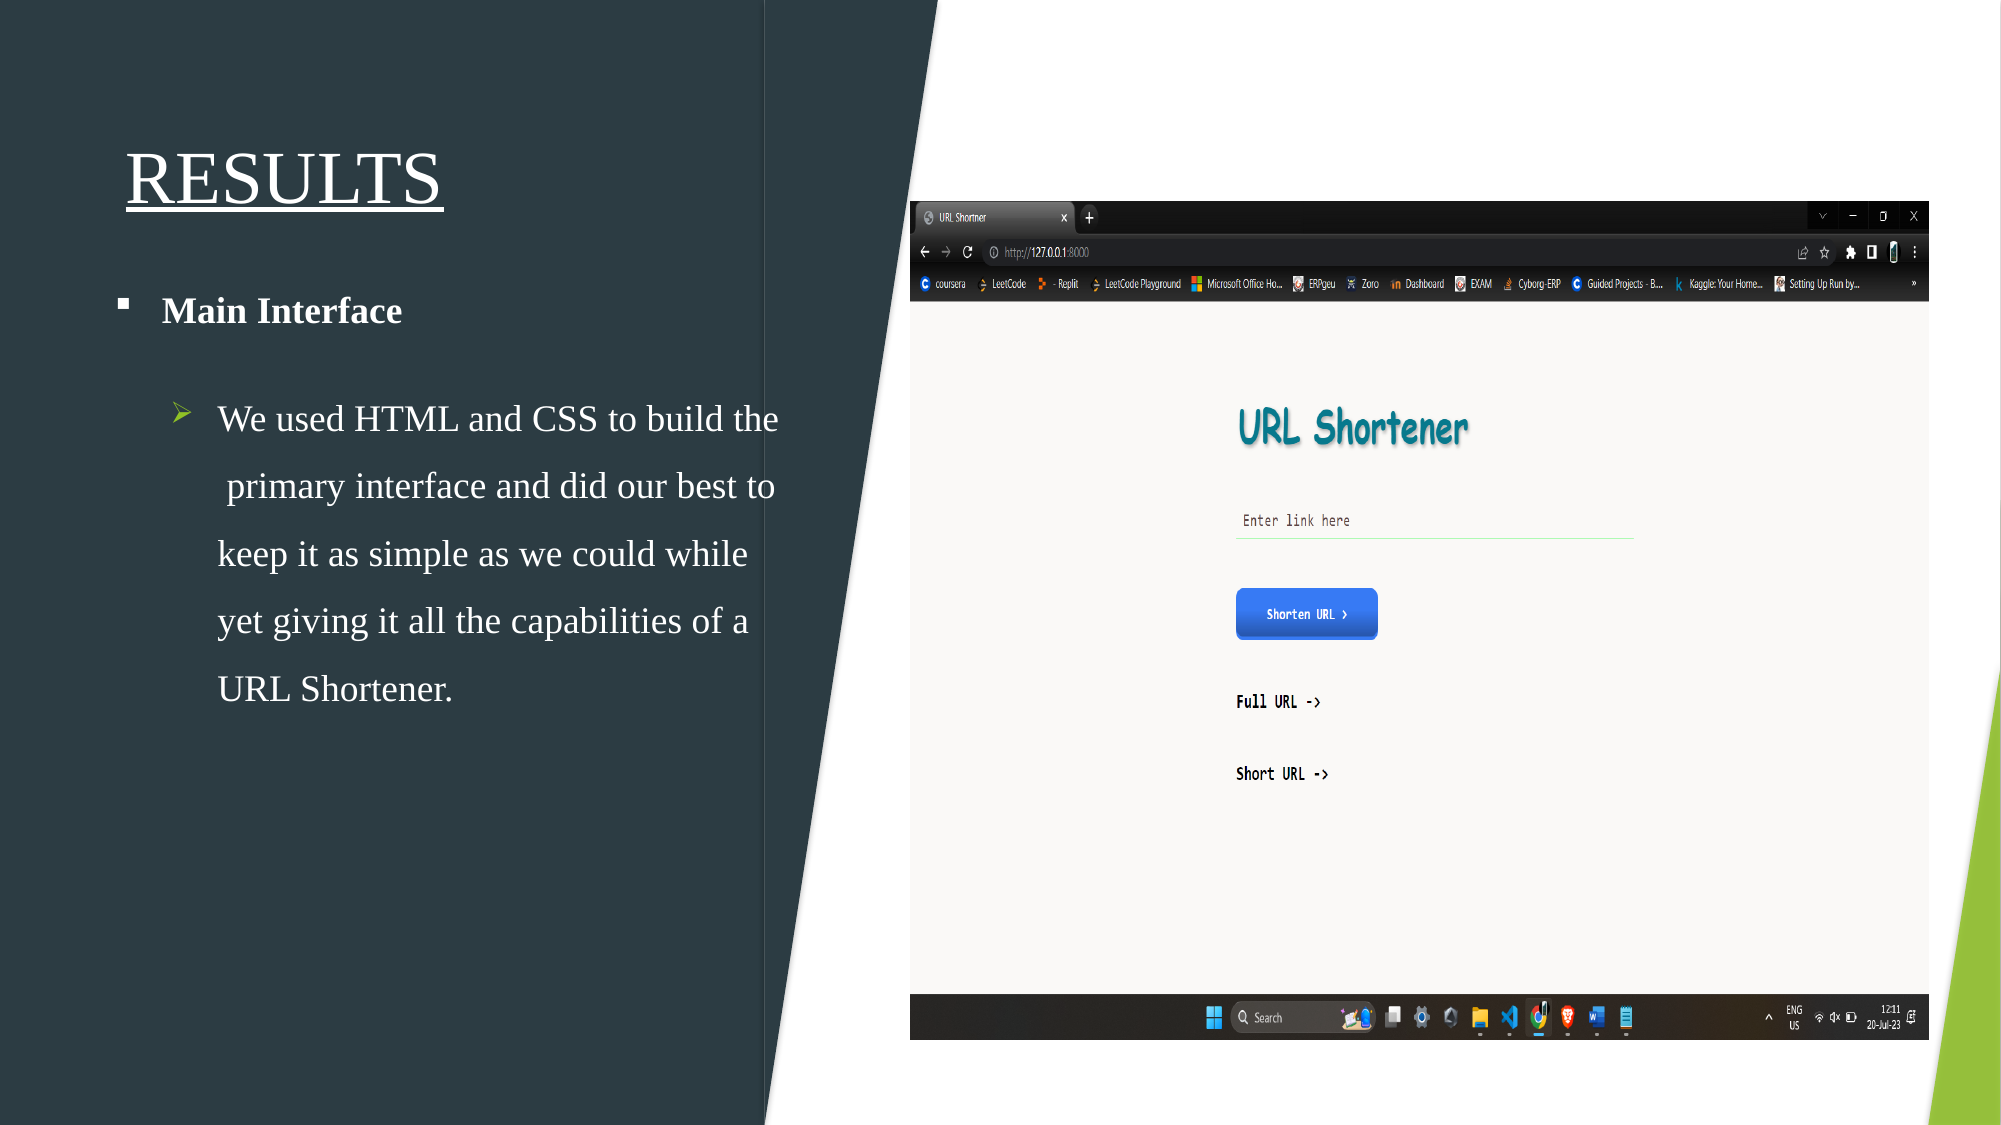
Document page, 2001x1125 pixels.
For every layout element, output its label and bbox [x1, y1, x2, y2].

list [909, 201, 1929, 1040]
text_box [0, 0, 2000, 1125]
